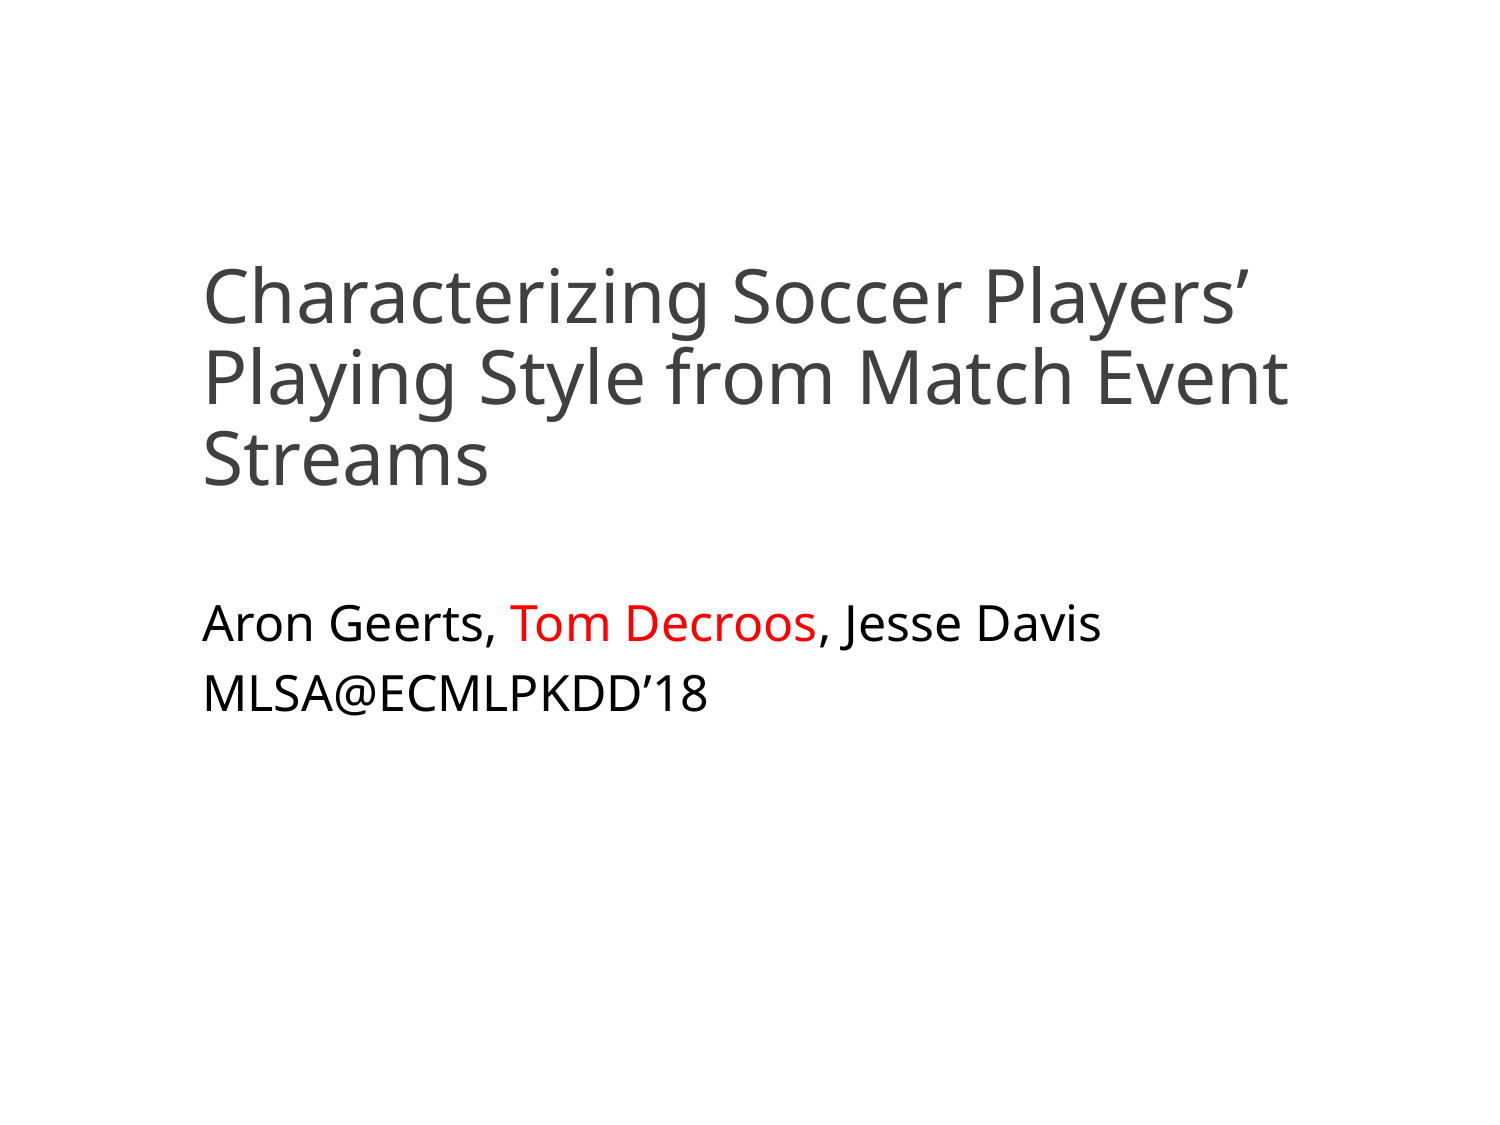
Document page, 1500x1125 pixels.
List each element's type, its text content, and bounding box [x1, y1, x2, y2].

title Characterizing Soccer Players’ Playing Style from Match Event Streams [187, 184, 1313, 576]
subtitle Aron Geerts, Tom Decroos, Jesse Davis MLSA@ECMLPKDD’18 [187, 590, 1313, 863]
